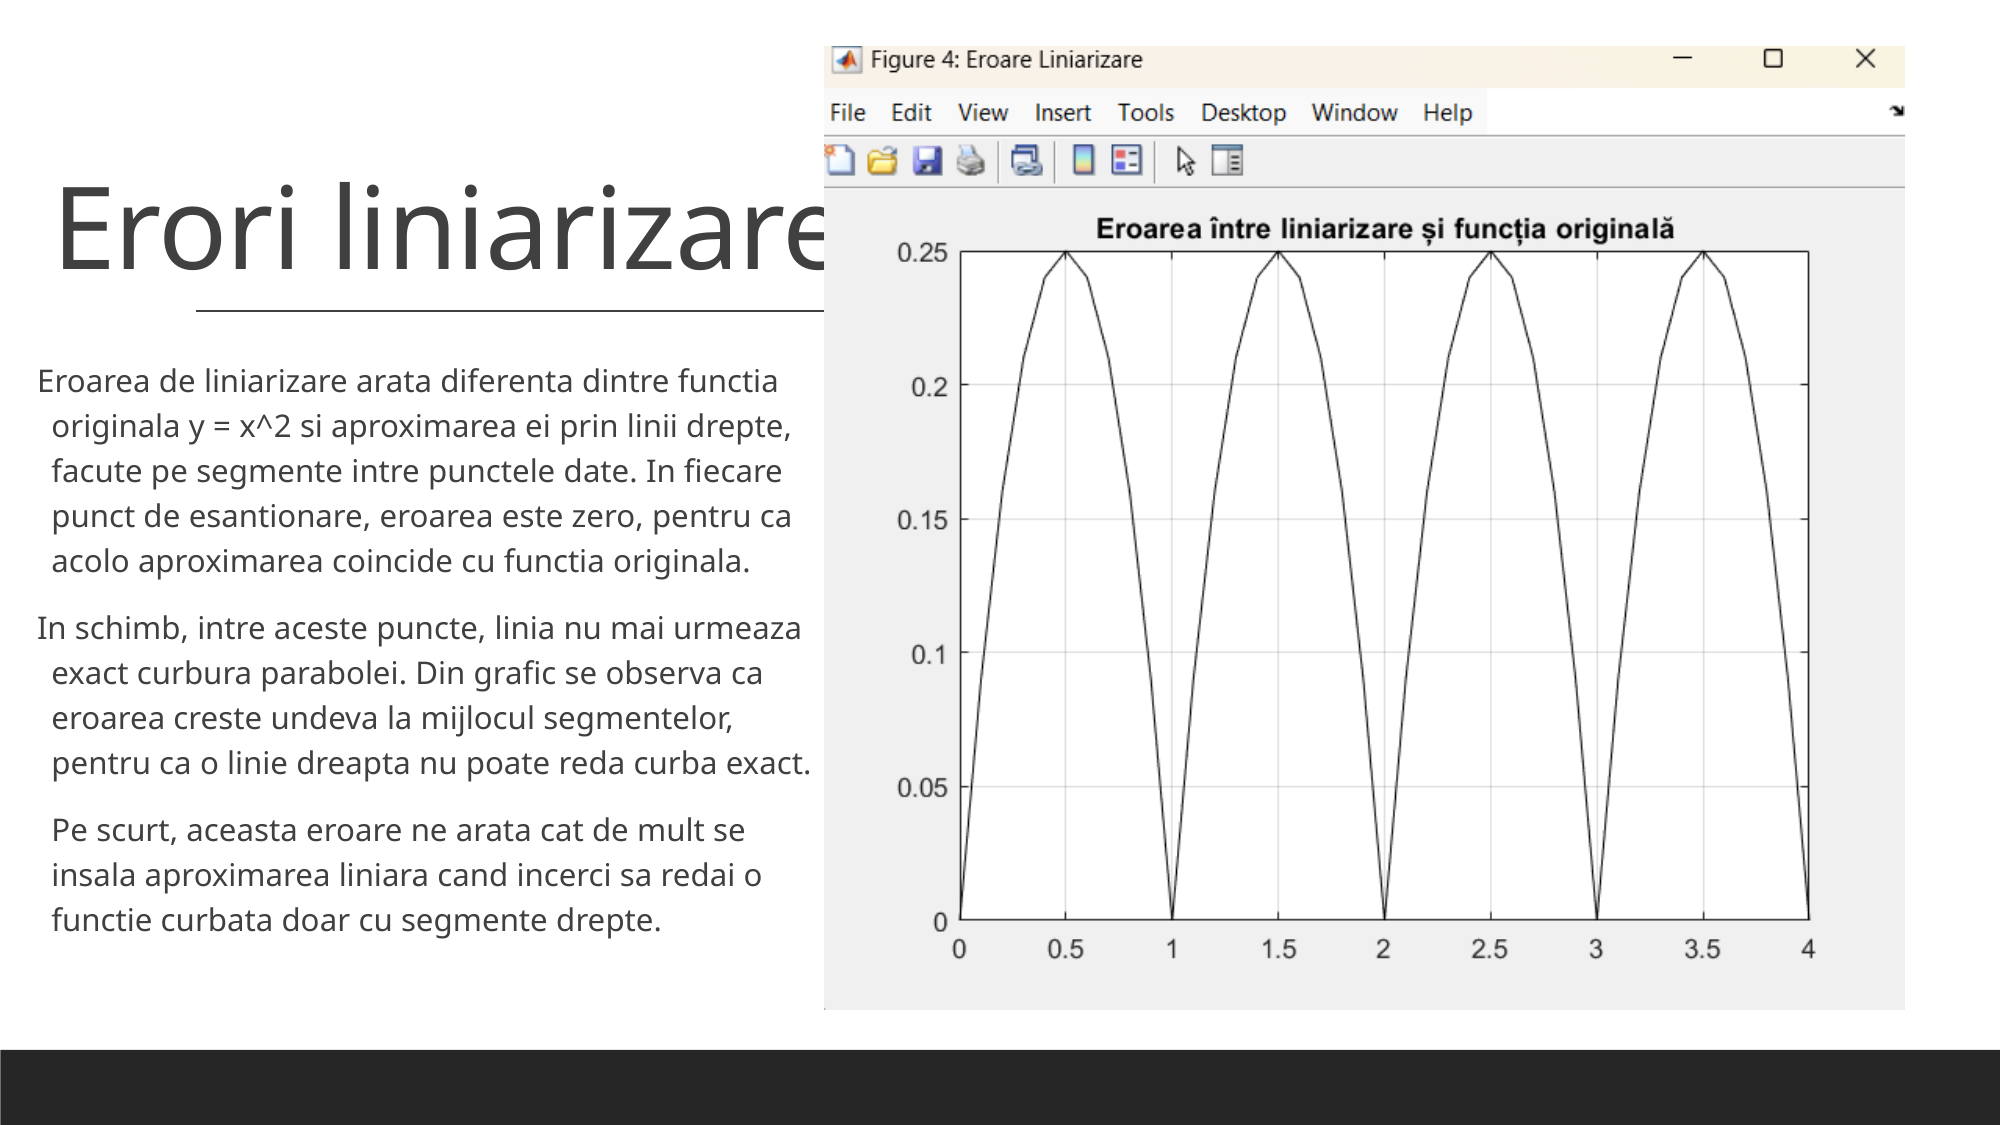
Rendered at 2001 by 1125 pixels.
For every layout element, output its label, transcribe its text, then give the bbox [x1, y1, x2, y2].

list Eroarea de liniarizare arata diferenta dintre functia originala y = x^2 si aproximarea ei prin linii drepte, facute pe segmente intre punctele date. In fiecare punct de esantionare, eroarea este zero, pentru ca acolo aproximarea coincide cu functia originala. In schimb, intre aceste puncte, linia nu mai urmeaza exact curbura parabolei. Din grafic se observa ca eroarea creste undeva la mijlocul segmentelor, pentru ca o linie dreapta nu poate reda curba exact. Pe scurt, aceasta eroare ne arata cat de mult se insala aproximarea liniara cand incerci sa redai o functie curbata doar cu segmente drepte. [37, 345, 813, 963]
picture [824, 46, 1906, 1011]
title Erori liniarizare: [37, 64, 821, 303]
